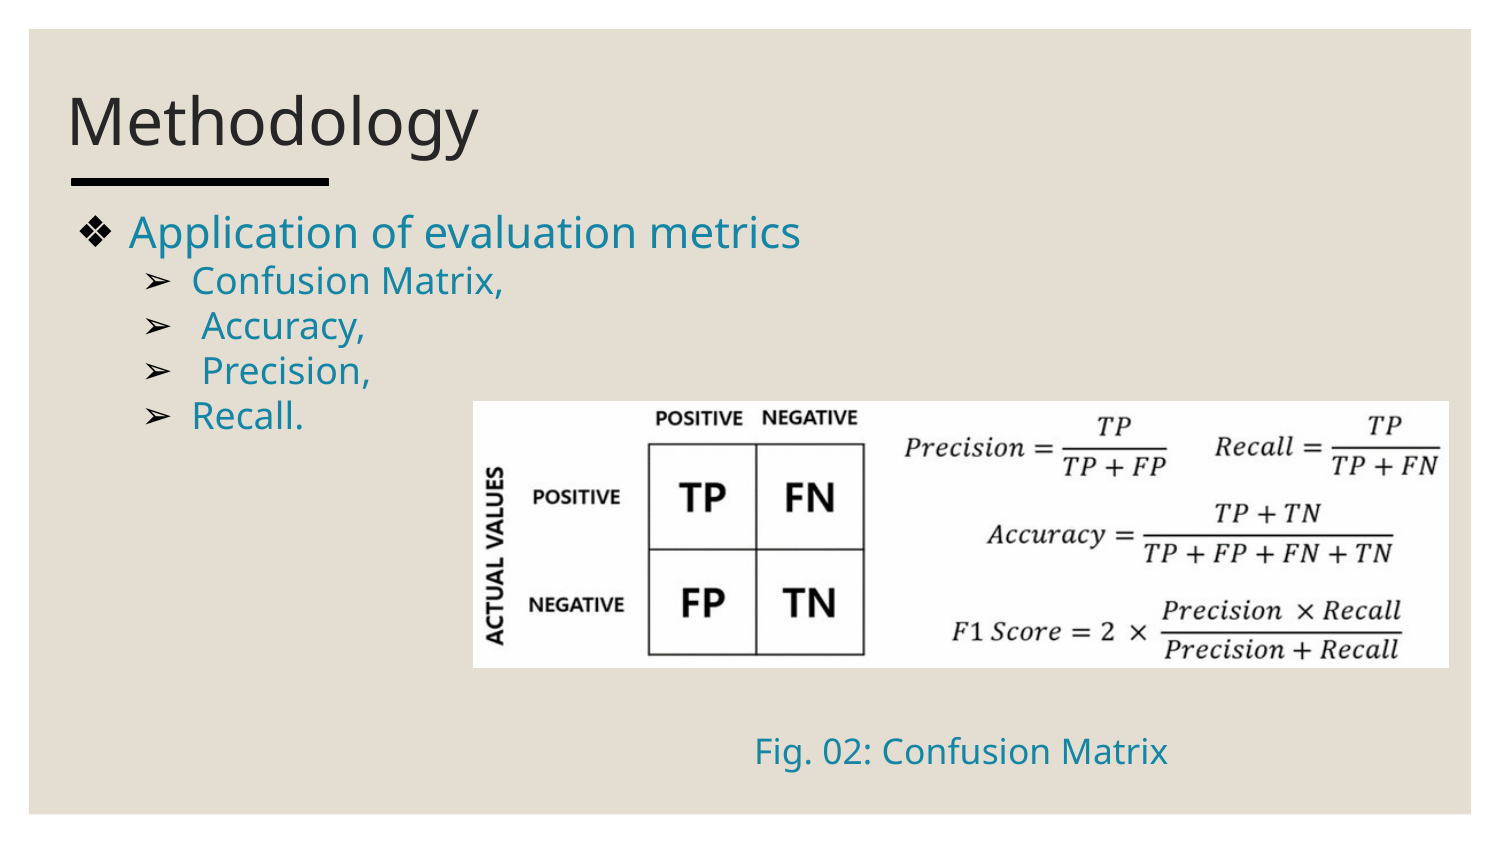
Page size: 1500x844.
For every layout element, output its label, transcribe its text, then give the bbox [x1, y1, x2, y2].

text_box [72, 178, 329, 186]
text_box Fig. 02: Confusion Matrix [721, 716, 1201, 765]
title Methodology [51, 72, 1449, 176]
picture [473, 401, 1449, 668]
list Application of evaluation metrics Confusion Matrix, Accuracy, Precision, Recall. [51, 189, 1449, 750]
